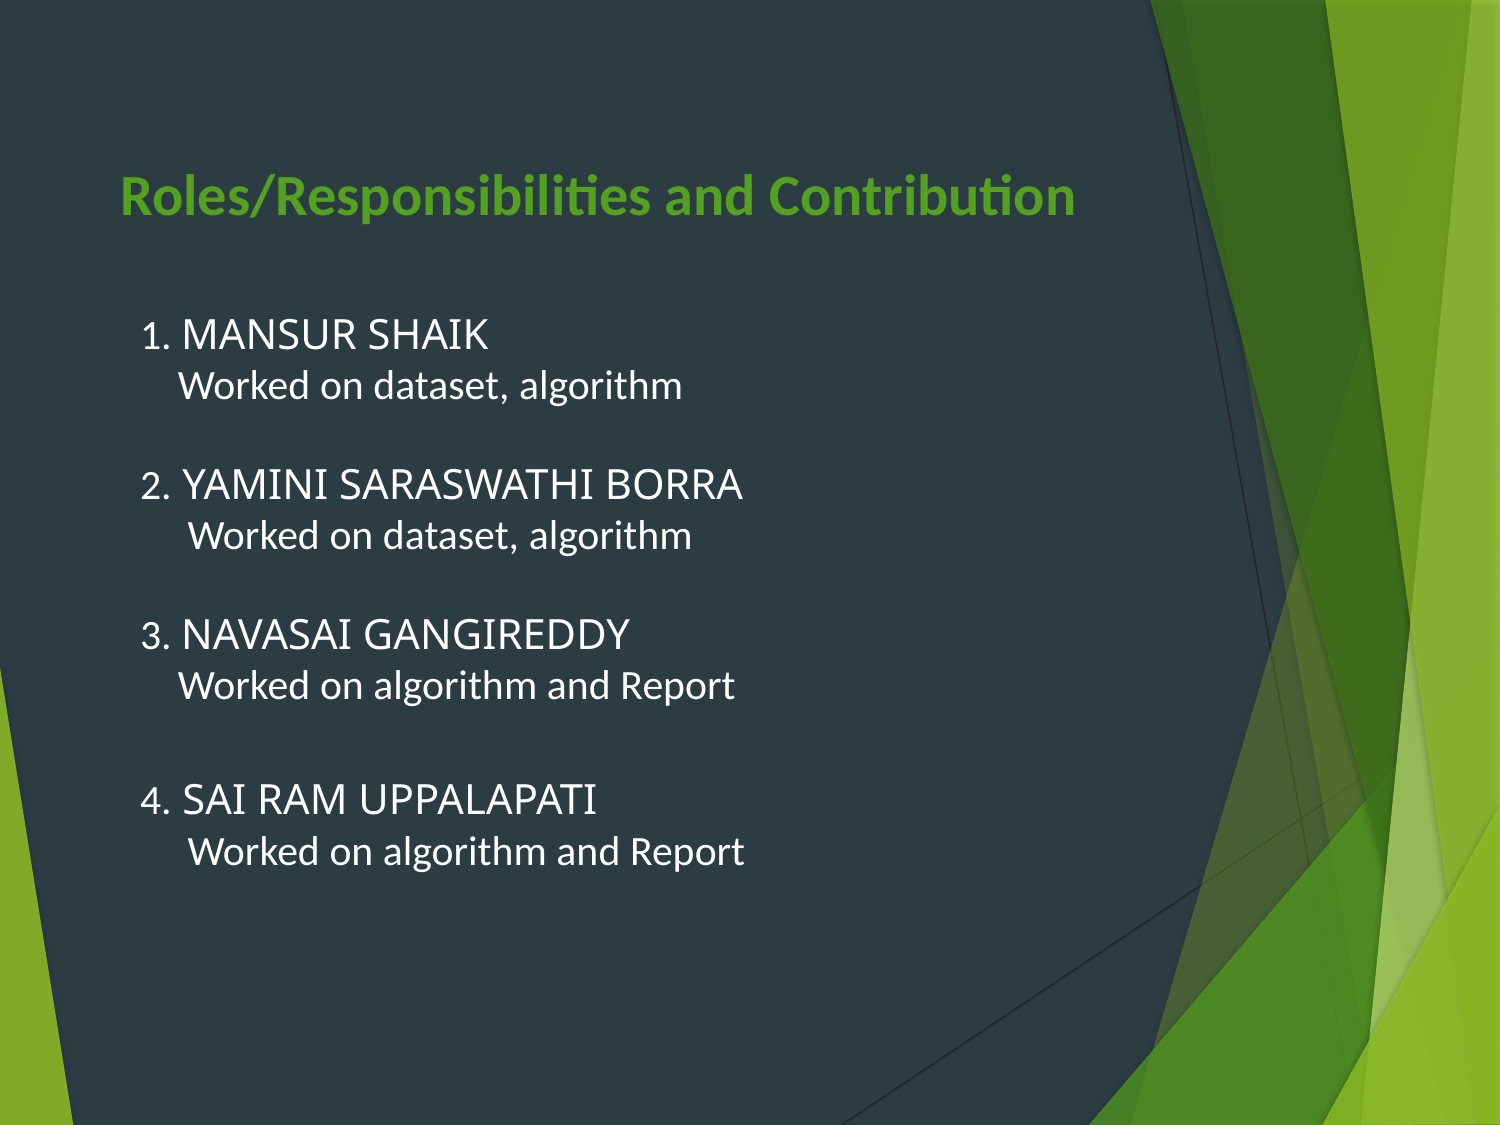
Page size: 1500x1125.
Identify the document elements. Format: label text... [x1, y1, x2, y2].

text_box Roles/Responsibilities and Contribution [105, 149, 1092, 235]
text_box 1. MANSUR SHAIK Worked on dataset, algorithm 2. YAMINI SARASWATHI BORRA Worked on dataset, algorithm 3. NAVASAI GANGIREDDY Worked on algorithm and Report 4. SAI RAM UPPALAPATI Worked on algorithm and Report [124, 299, 875, 931]
